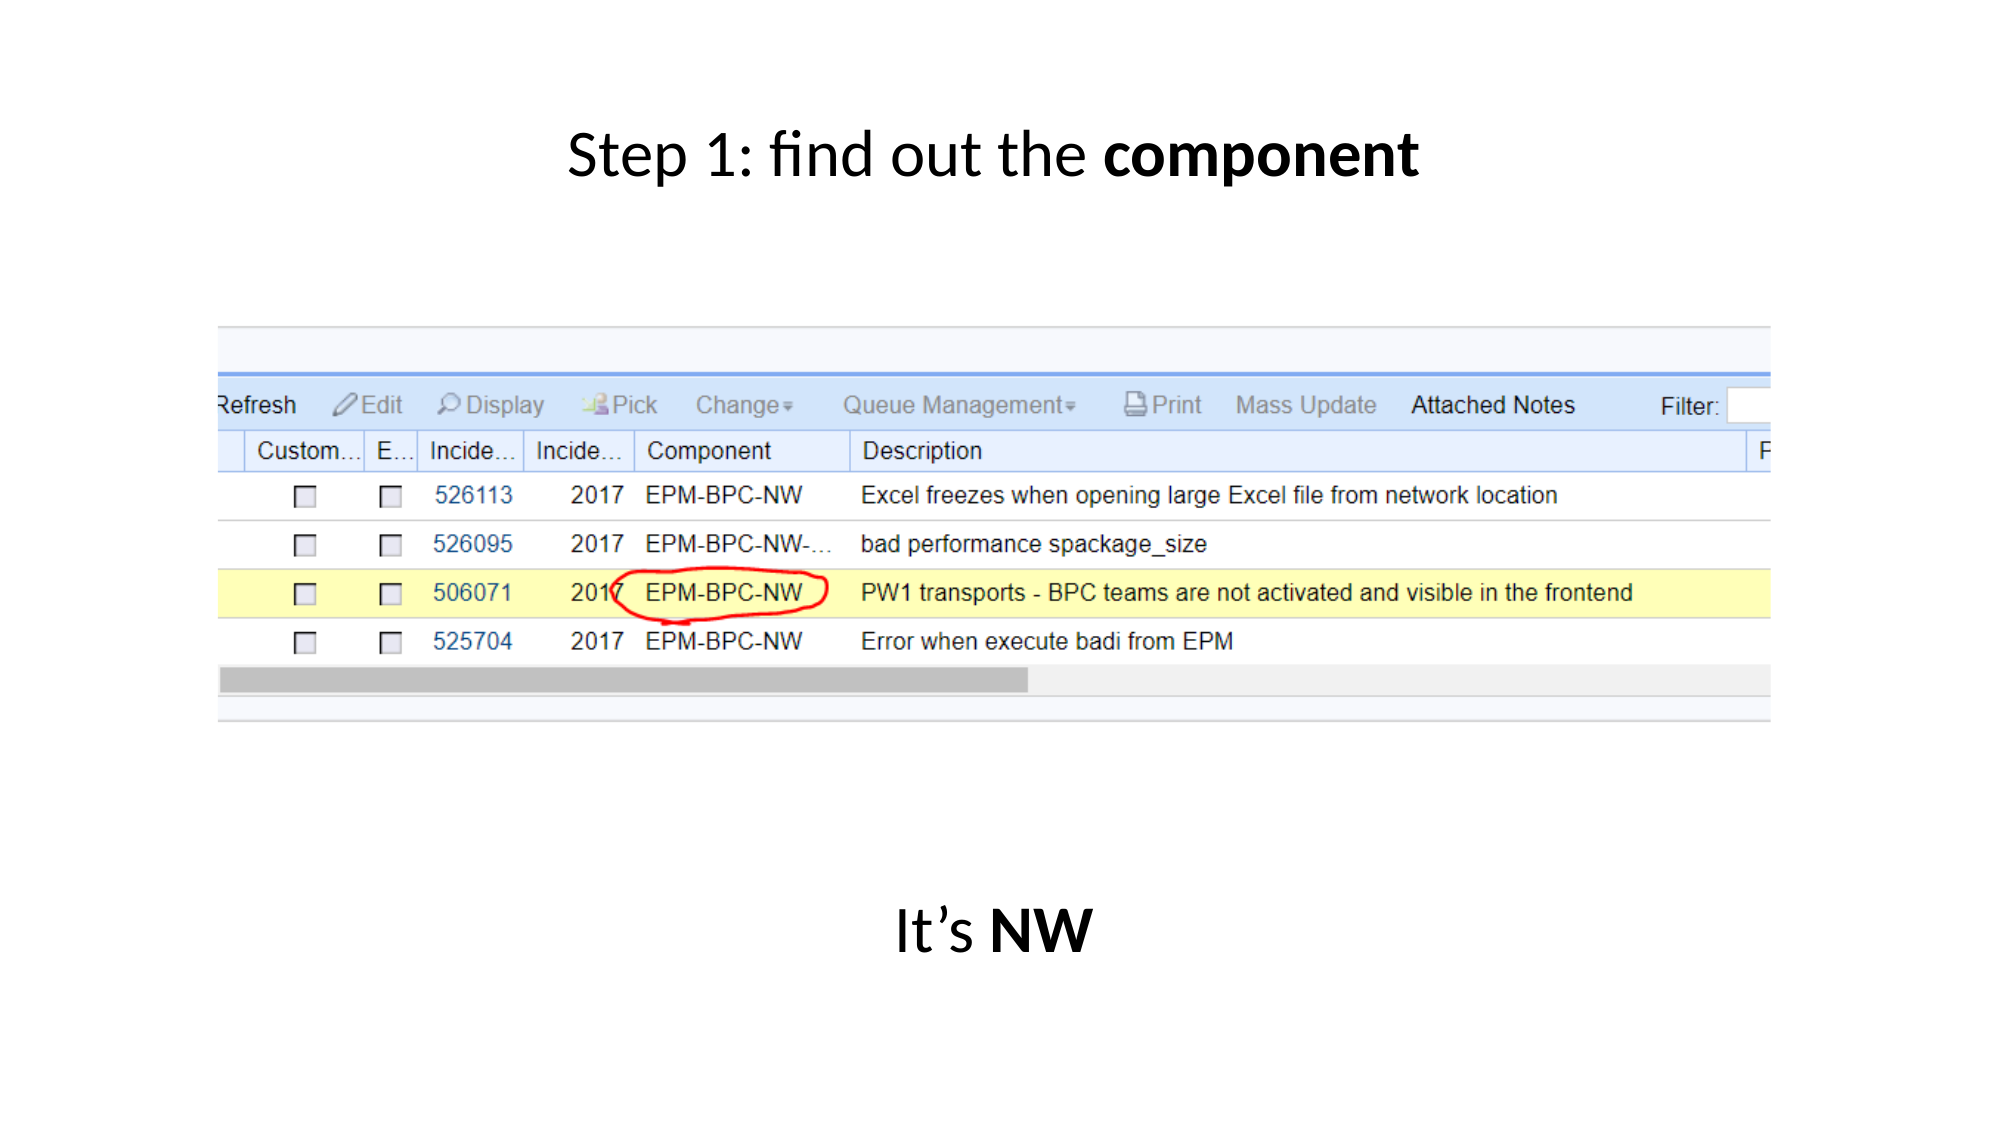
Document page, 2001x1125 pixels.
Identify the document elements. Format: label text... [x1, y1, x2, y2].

text_box It’s NW [879, 878, 1109, 973]
text_box Step 1: find out the component [552, 102, 1436, 198]
picture [217, 319, 1771, 734]
